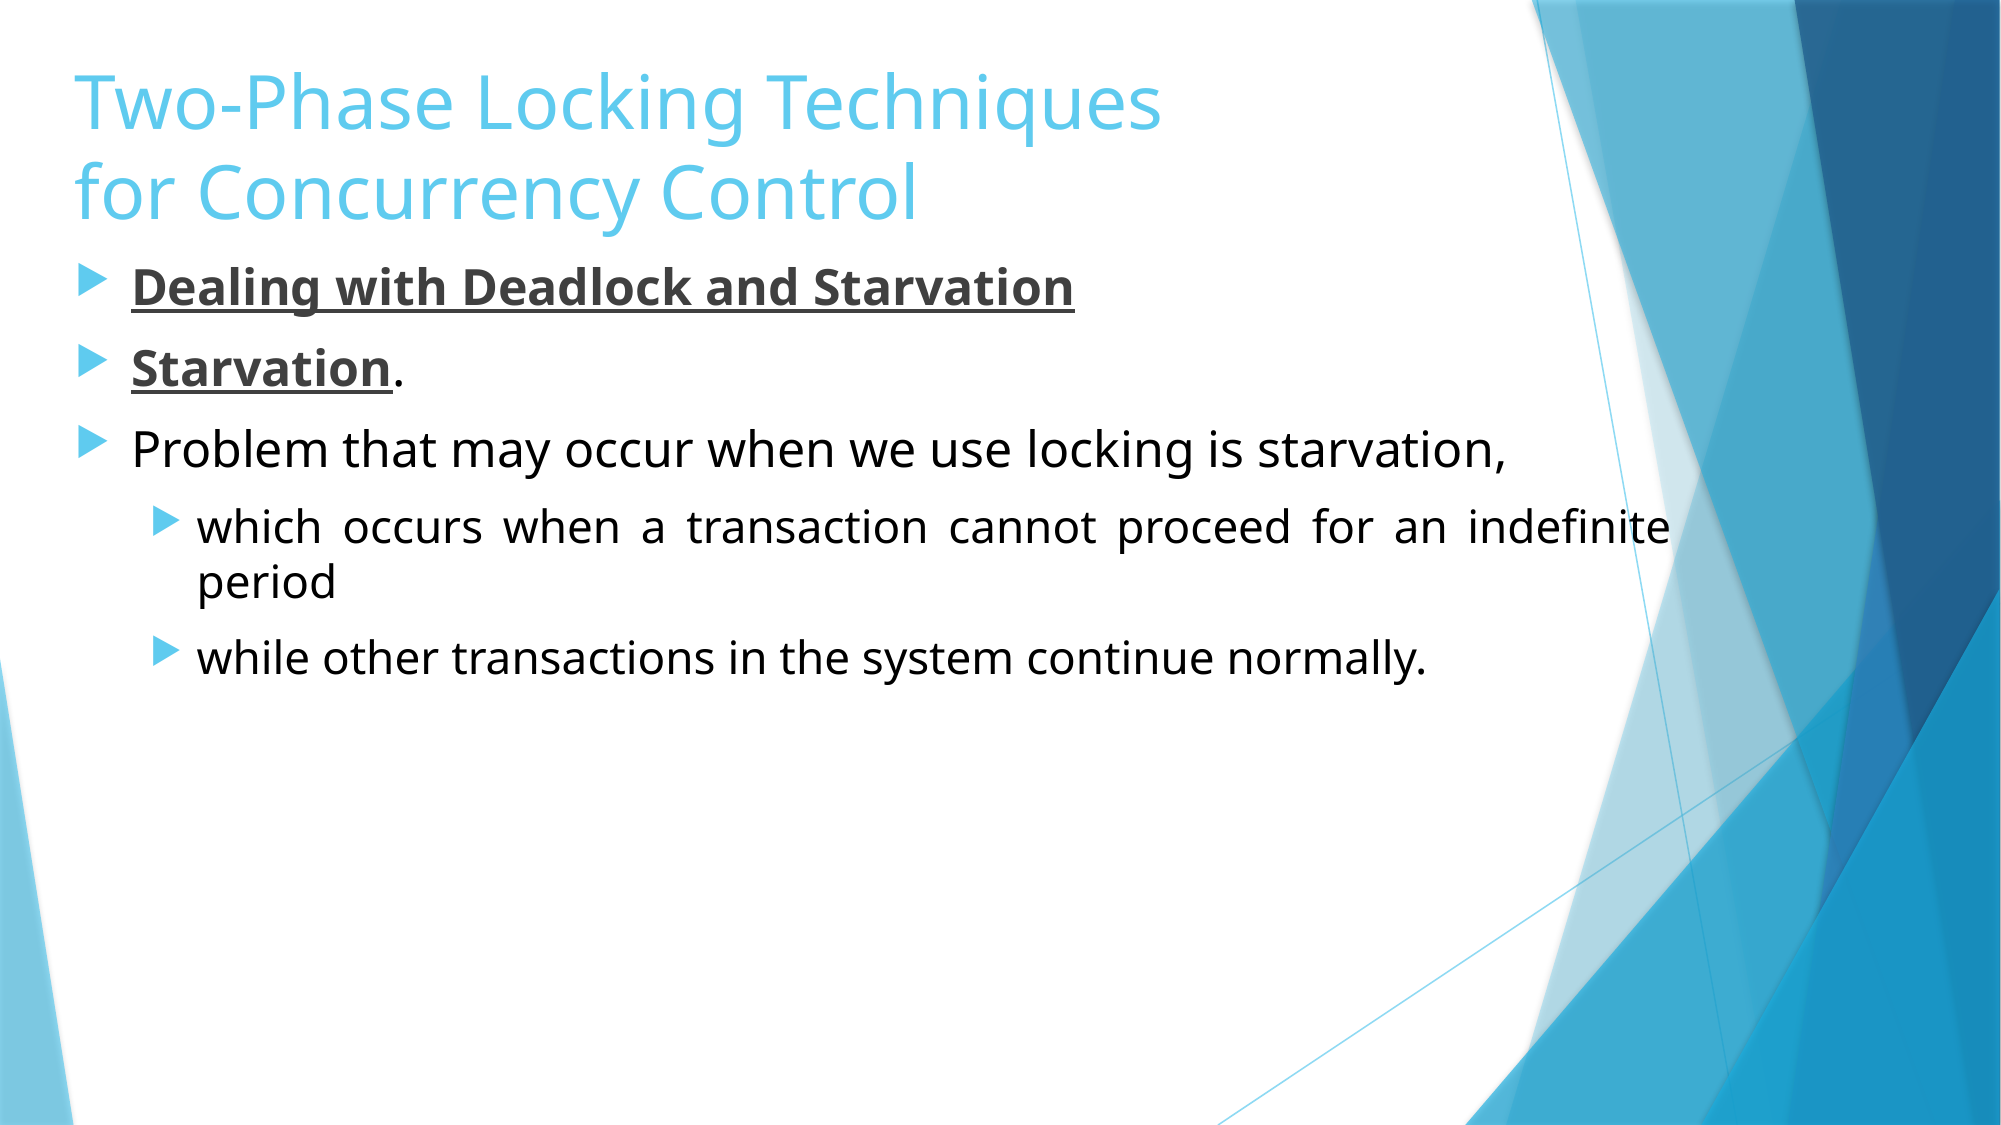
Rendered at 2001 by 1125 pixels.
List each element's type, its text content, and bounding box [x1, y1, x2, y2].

title Two-Phase Locking Techniques for Concurrency Control [59, 47, 1470, 247]
list Dealing with Deadlock and Starvation Starvation. Problem that may occur when we use locking is starvation, which occurs when a transaction cannot proceed for an indefinite period while other transactions in the system continue normally. [59, 247, 1688, 1125]
